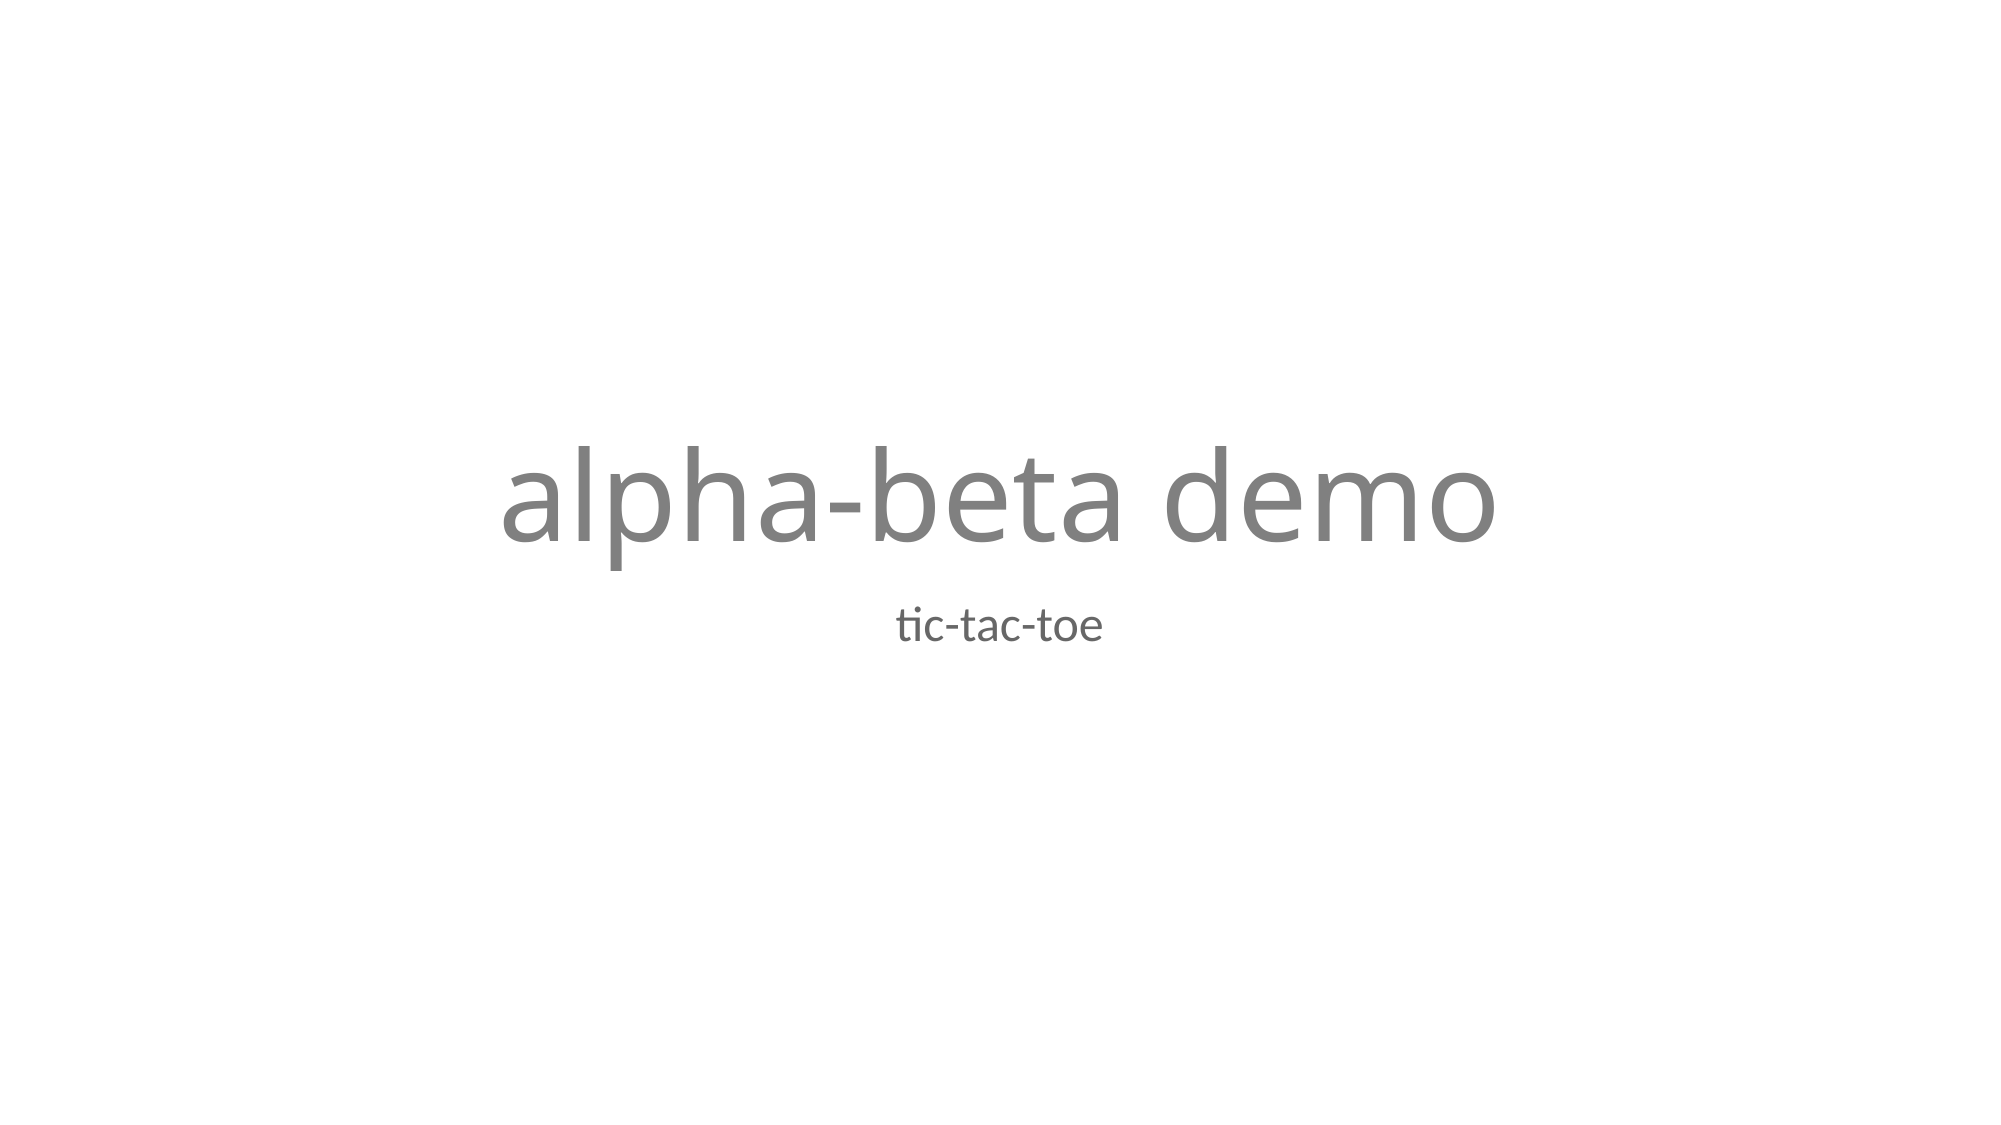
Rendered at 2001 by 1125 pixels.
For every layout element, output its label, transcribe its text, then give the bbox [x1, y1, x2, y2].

title alpha-beta demo [249, 184, 1750, 576]
subtitle tic-tac-toe [249, 590, 1750, 863]
